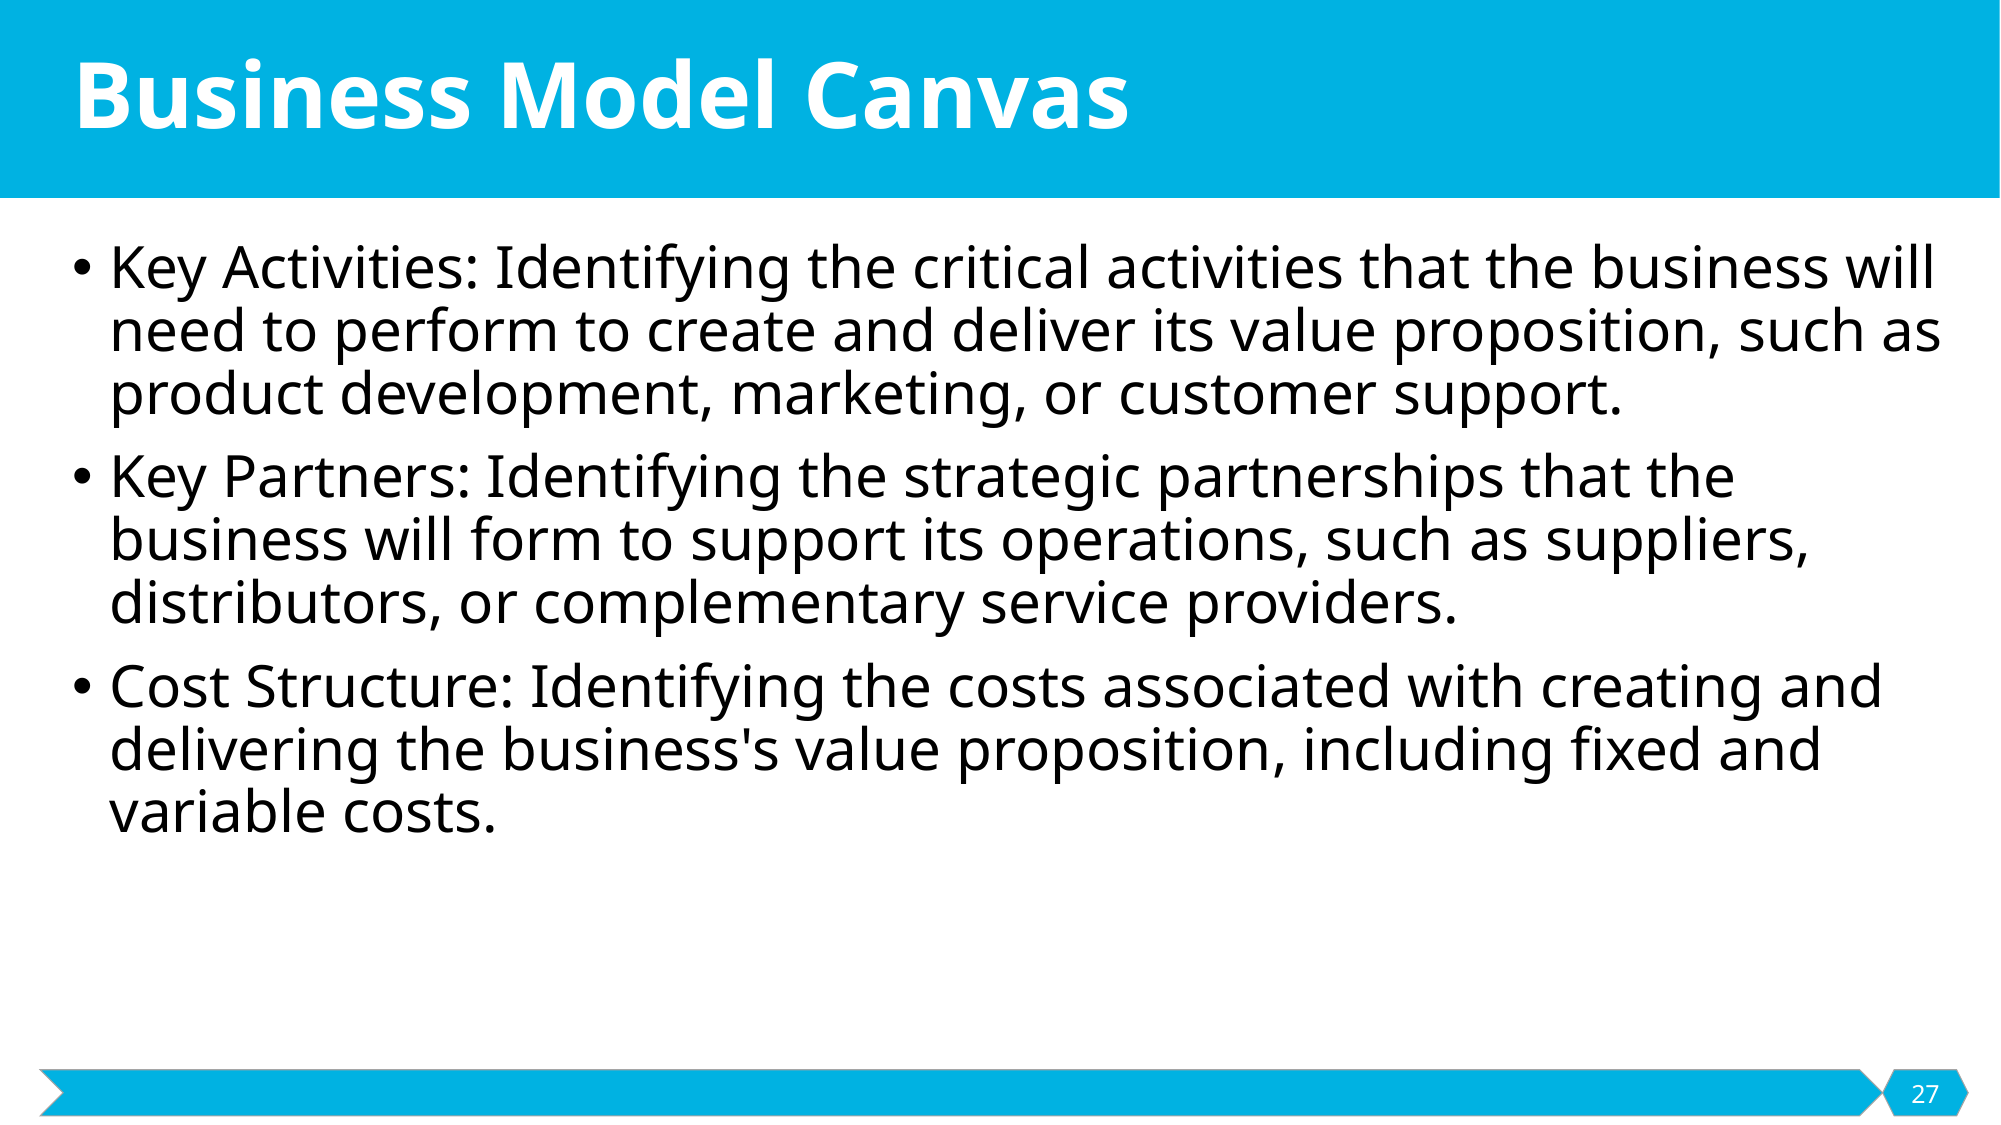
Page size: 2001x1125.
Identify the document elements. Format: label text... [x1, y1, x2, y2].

list Key Activities: Identifying the critical activities that the business will need to perform to create and deliver its value proposition, such as product development, marketing, or customer support. Key Partners: Identifying the strategic partnerships that the business will form to support its operations, such as suppliers, distributors, or complementary service providers. Cost Structure: Identifying the costs associated with creating and delivering the business's value proposition, including fixed and variable costs. [56, 230, 1969, 1010]
slide_number 27 [1882, 1065, 1969, 1125]
title Business Model Canvas [56, 0, 1969, 199]
